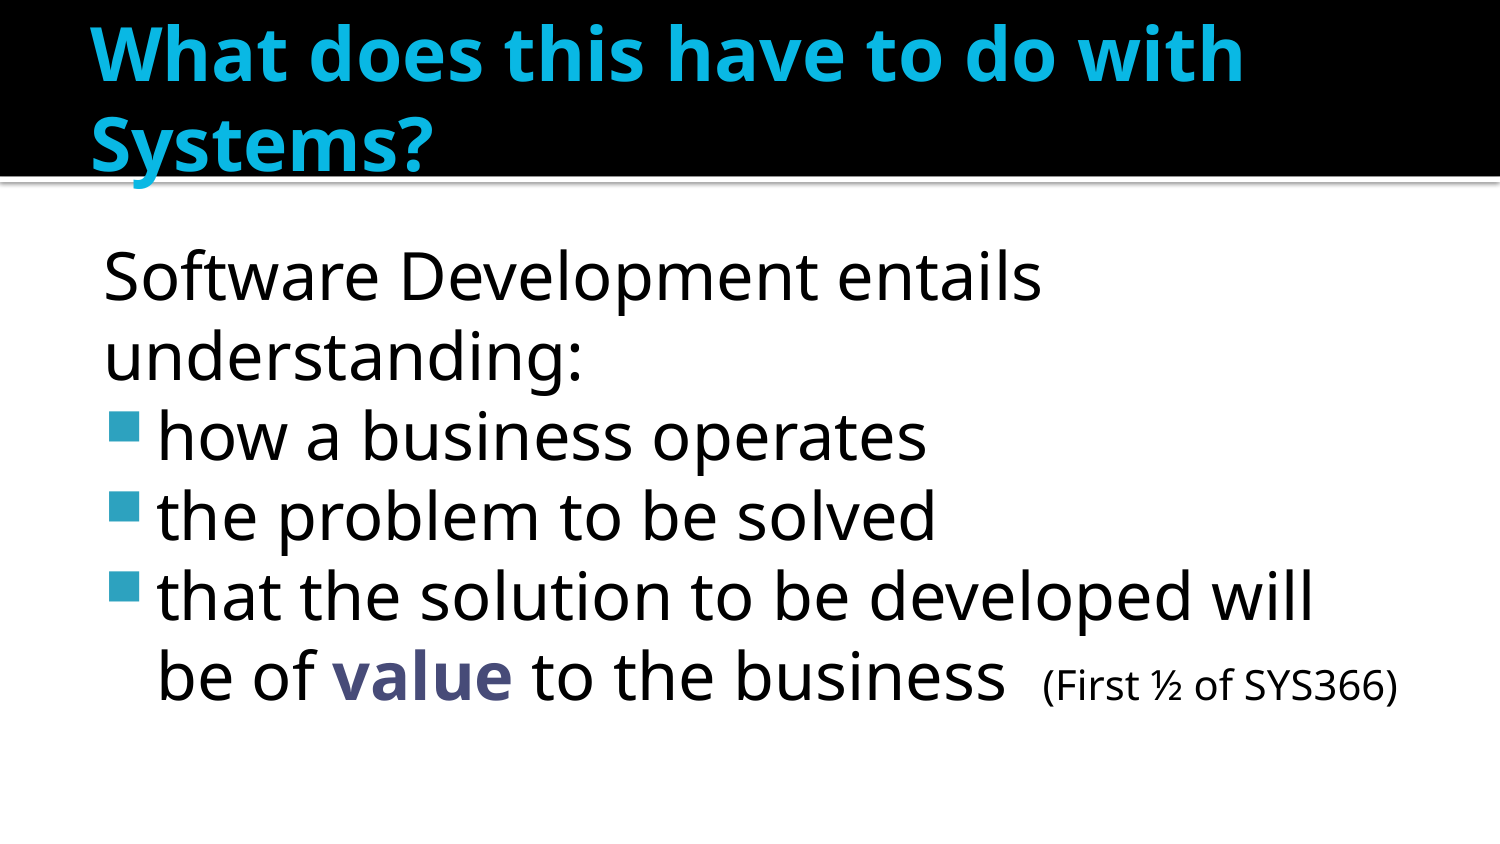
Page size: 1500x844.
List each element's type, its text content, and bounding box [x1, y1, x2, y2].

list Software Development entails understanding: how a business operates the problem to be solved that the solution to be developed will be of value to the business (First ½ of SYS366) [75, 218, 1425, 788]
title What does this have to do with Systems? [75, 19, 1425, 174]
